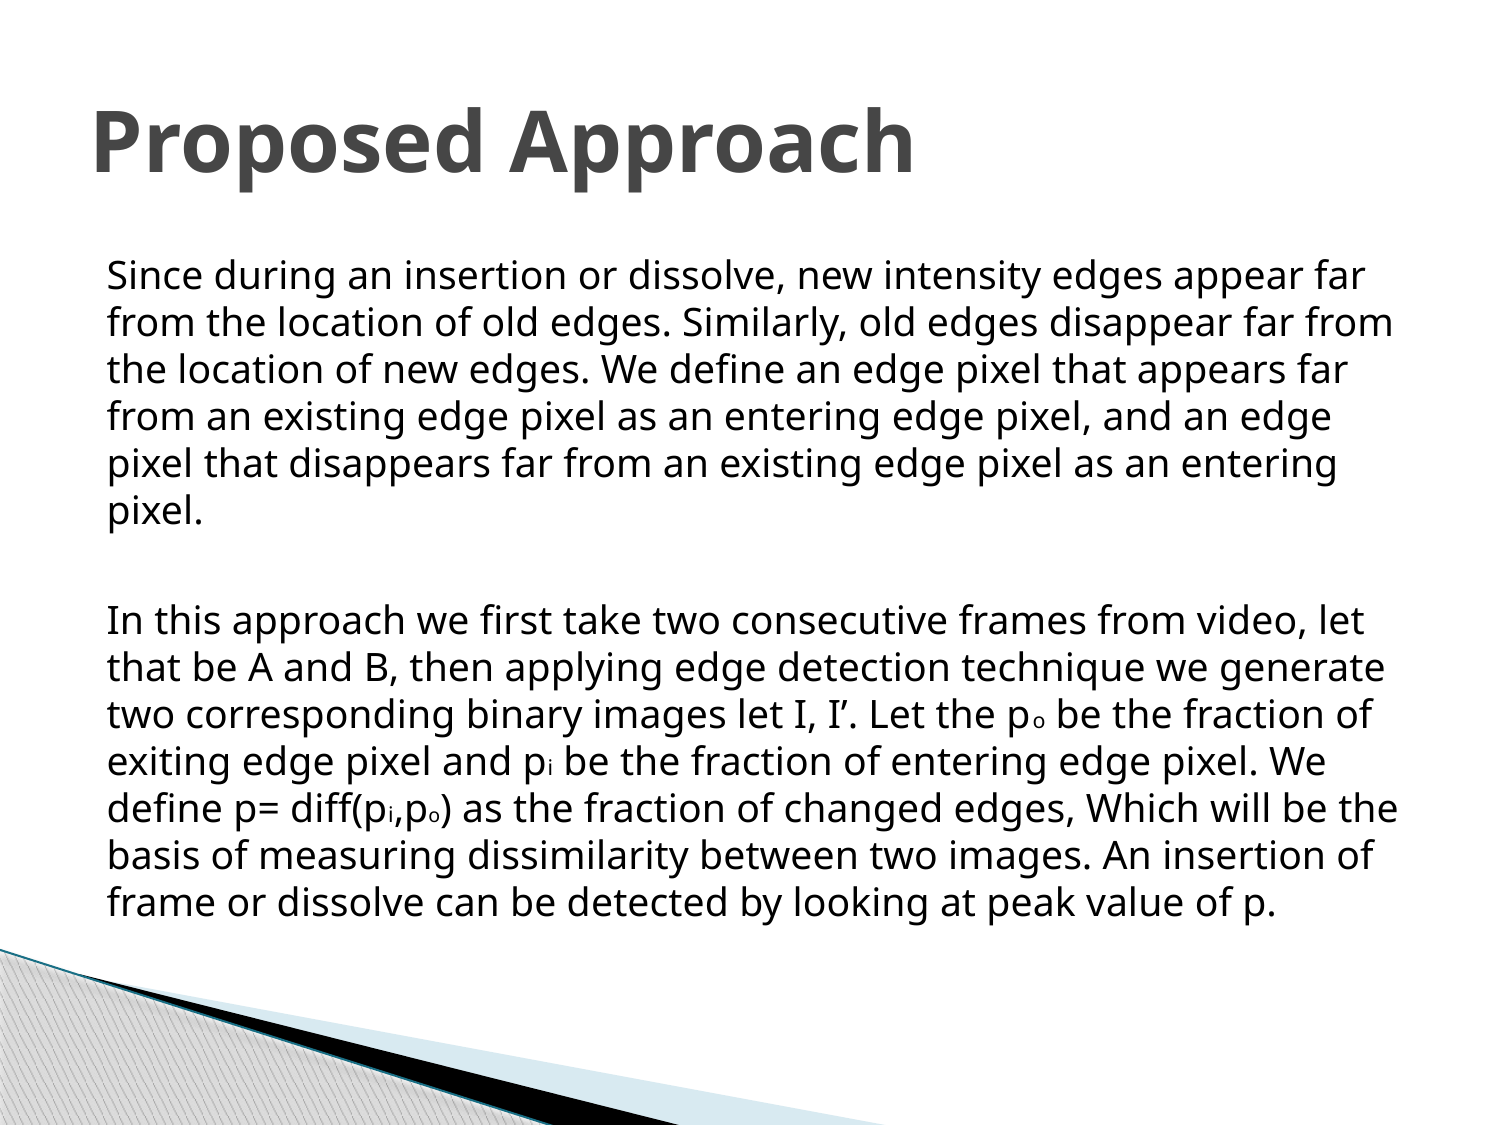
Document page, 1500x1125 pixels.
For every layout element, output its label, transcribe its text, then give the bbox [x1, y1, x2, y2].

title Proposed Approach [75, 45, 1425, 233]
list Since during an insertion or dissolve, new intensity edges appear far from the location of old edges. Similarly, old edges disappear far from the location of new edges. We define an edge pixel that appears far from an existing edge pixel as an entering edge pixel, and an edge pixel that disappears far from an existing edge pixel as an entering pixel. In this approach we first take two consecutive frames from video, let that be A and B, then applying edge detection technique we generate two corresponding binary images let I, I’. Let the po be the fraction of exiting edge pixel and pi be the fraction of entering edge pixel. We define p= diff(pi,po) as the fraction of changed edges, Which will be the basis of measuring dissimilarity between two images. An insertion of frame or dissolve can be detected by looking at peak value of p. [75, 243, 1425, 986]
